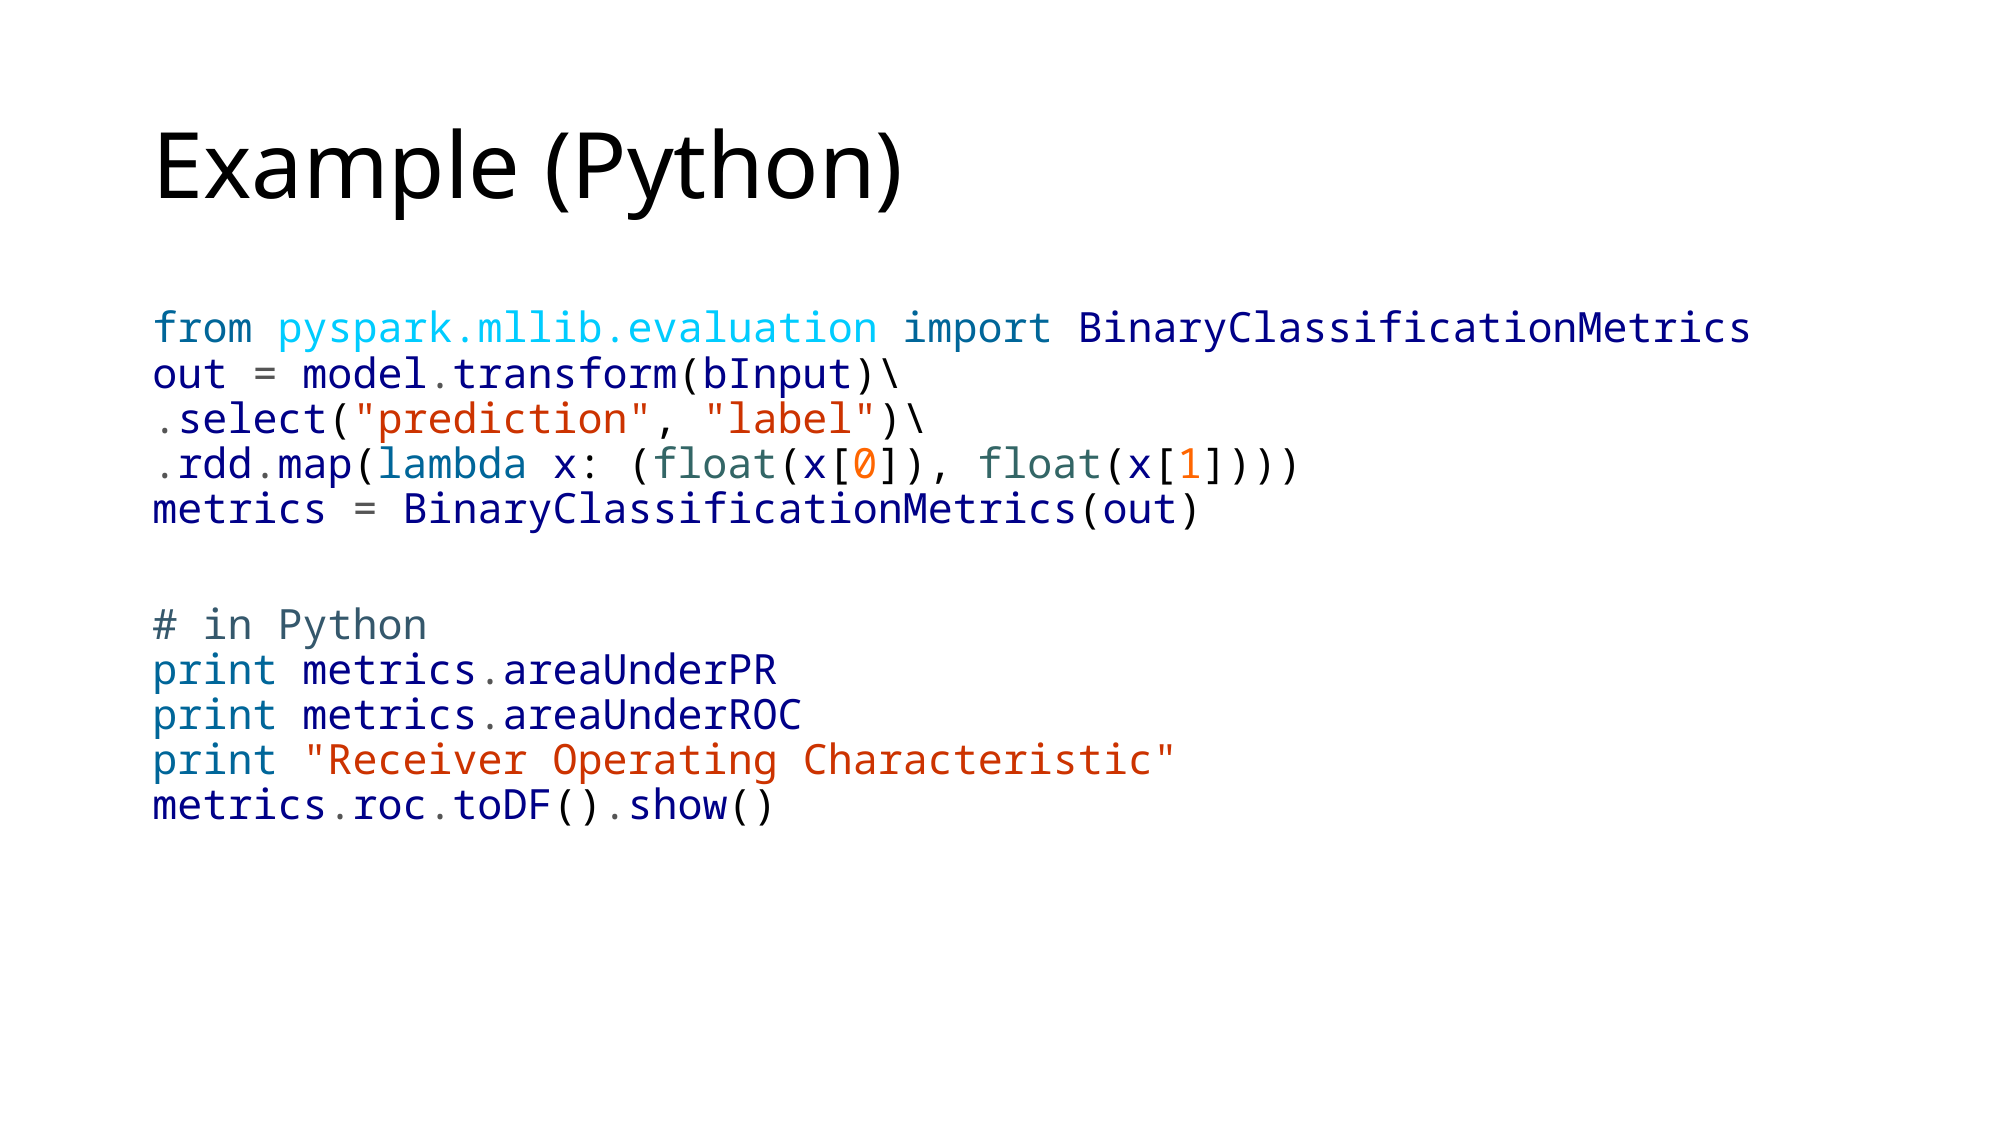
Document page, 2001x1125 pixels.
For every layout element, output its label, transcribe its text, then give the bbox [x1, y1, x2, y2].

list from pyspark.mllib.evaluation import BinaryClassificationMetrics out = model.transform(bInput)\ .select("prediction", "label")\ .rdd.map(lambda x: (float(x[0]), float(x[1]))) metrics = BinaryClassificationMetrics(out) # in Python print metrics.areaUnderPR print metrics.areaUnderROC print "Receiver Operating Characteristic" metrics.roc.toDF().show() [137, 299, 1863, 1014]
title Example (Python) [137, 59, 1863, 278]
